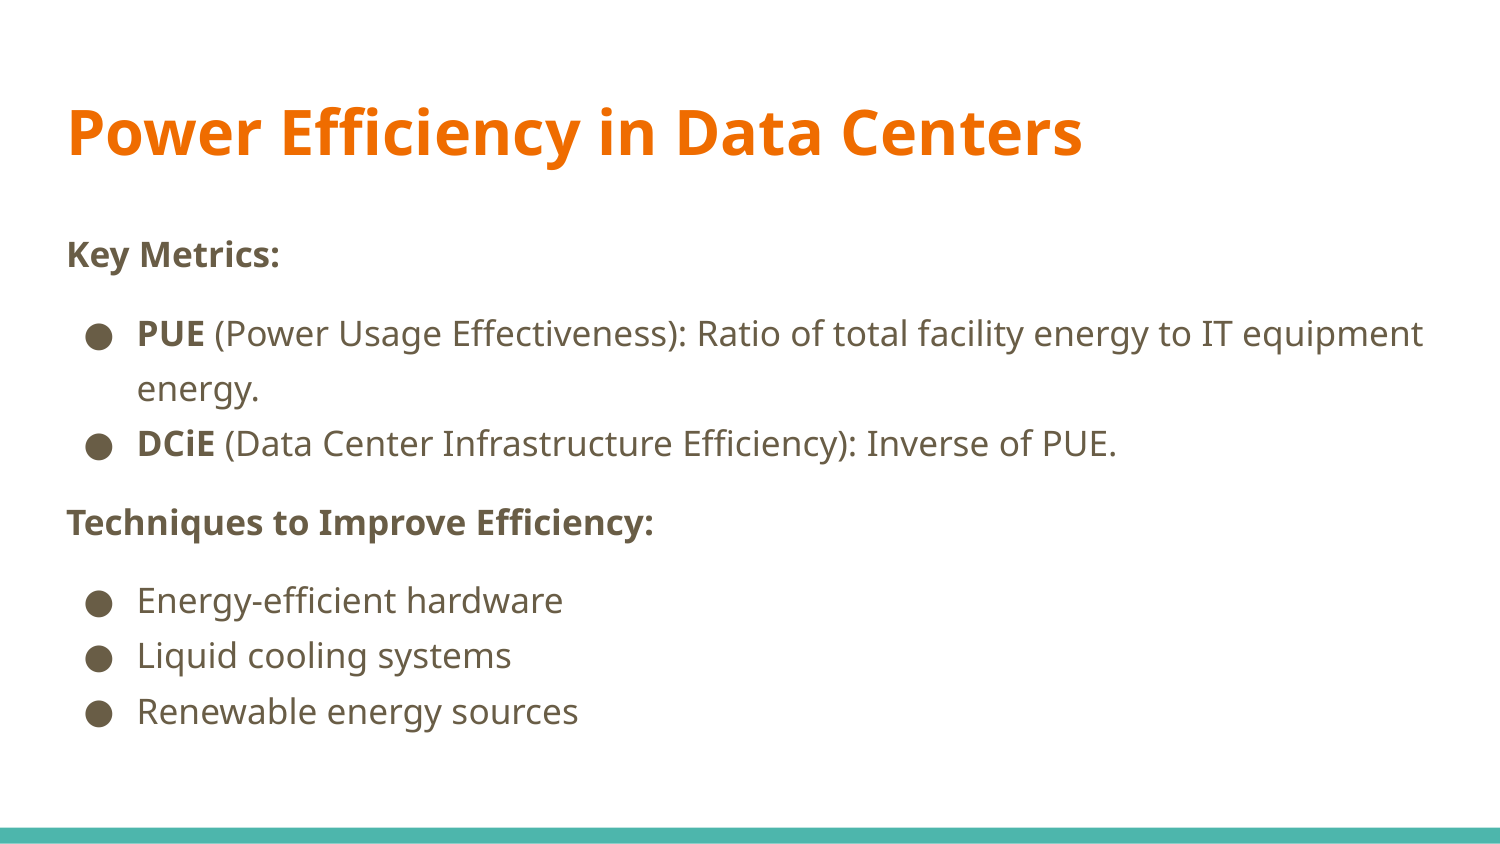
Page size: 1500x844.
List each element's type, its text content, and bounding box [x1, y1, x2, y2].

title Power Efficiency in Data Centers [51, 72, 1449, 189]
list Key Metrics: PUE (Power Usage Effectiveness): Ratio of total facility energy to IT equipment energy. DCiE (Data Center Infrastructure Efficiency): Inverse of PUE. Techniques to Improve Efficiency: Energy-efficient hardware Liquid cooling systems Renewable energy sources [51, 207, 1449, 750]
